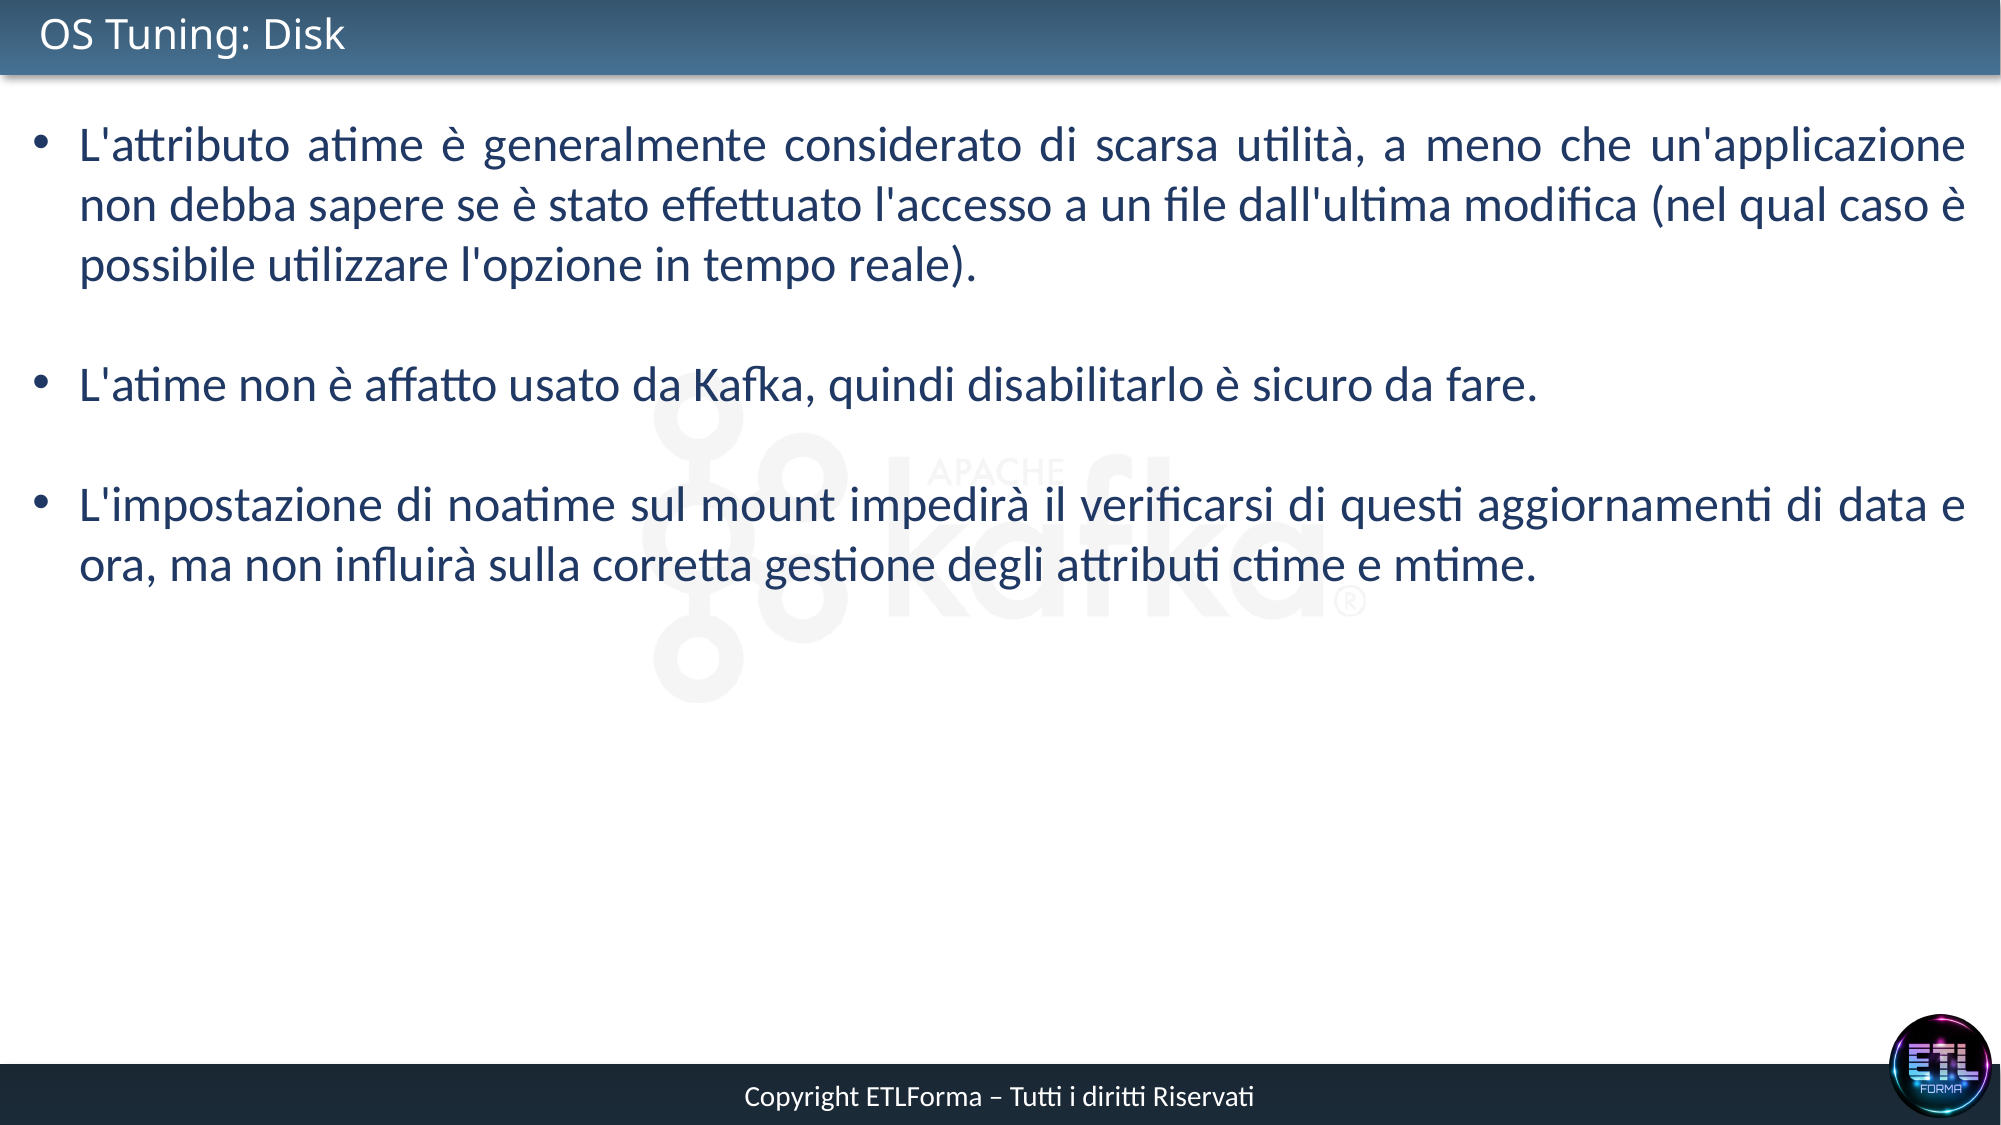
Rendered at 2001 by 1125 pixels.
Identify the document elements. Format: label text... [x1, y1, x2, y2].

text_box L'attributo atime è generalmente considerato di scarsa utilità, a meno che un'applicazione non debba sapere se è stato effettuato l'accesso a un file dall'ultima modifica (nel qual caso è possibile utilizzare l'opzione in tempo reale). L'atime non è affatto usato da Kafka, quindi disabilitarlo è sicuro da fare. L'impostazione di noatime sul mount impedirà il verificarsi di questi aggiornamenti di data e ora, ma non influirà sulla corretta gestione degli attributi ctime e mtime. [17, 103, 1983, 1021]
picture [1889, 1014, 1992, 1118]
title OS Tuning: Disk [24, 10, 1984, 63]
